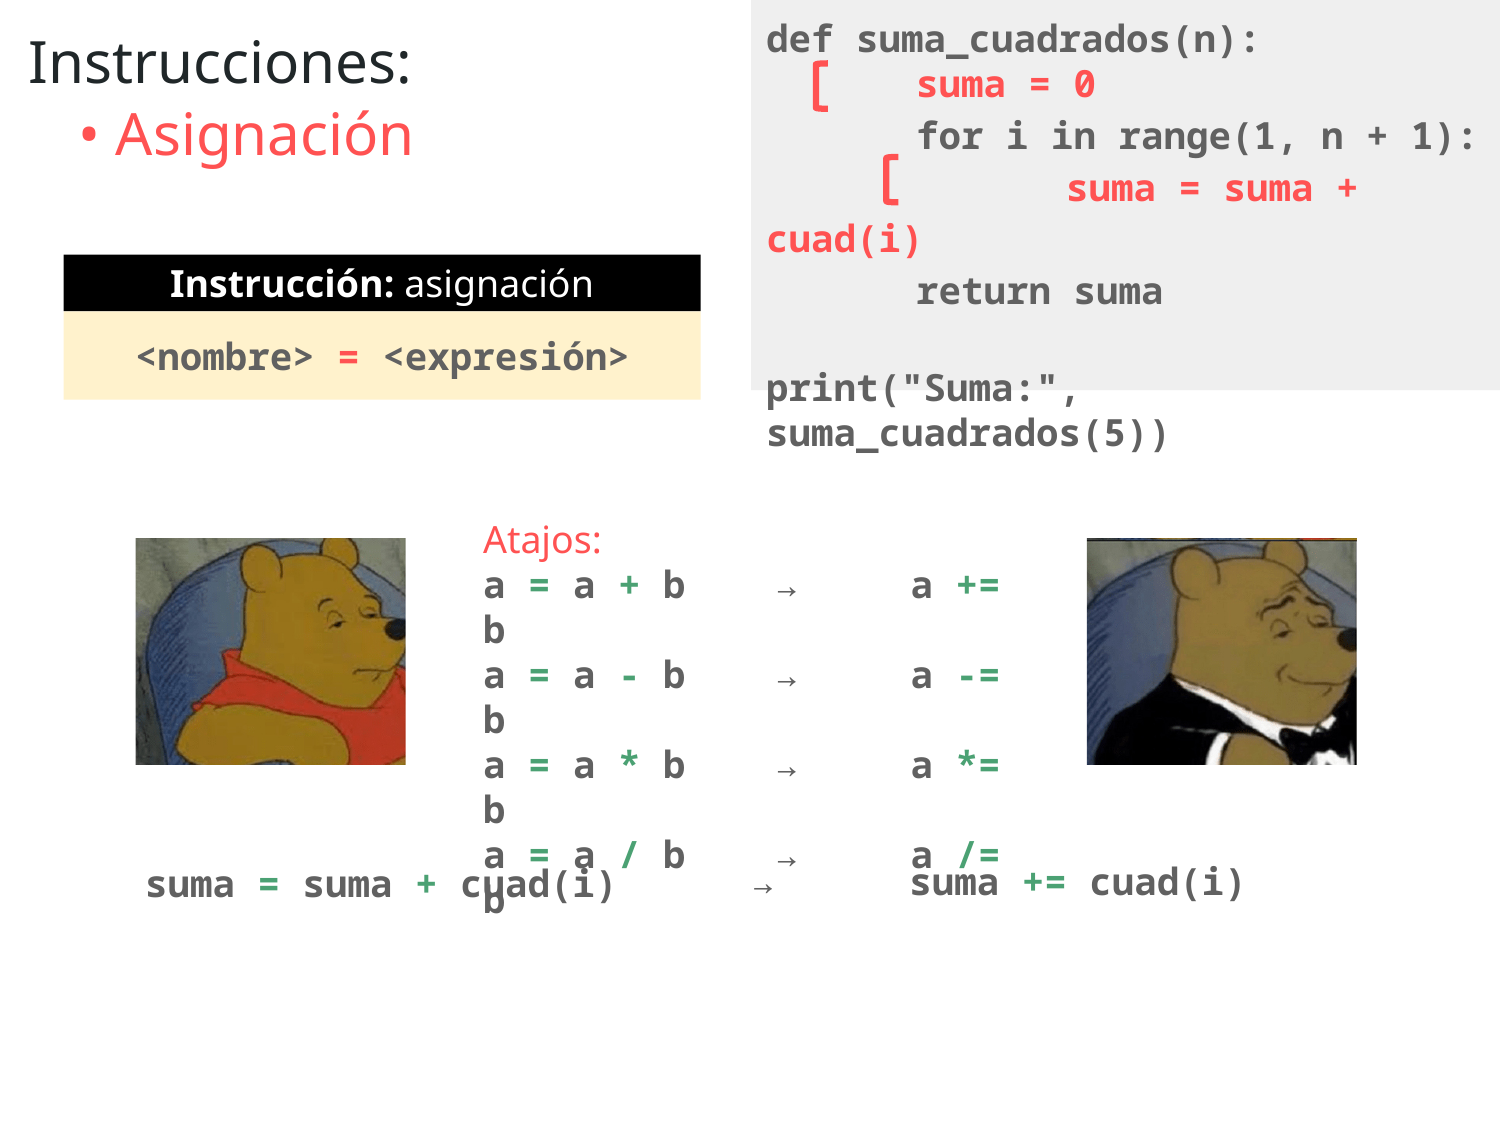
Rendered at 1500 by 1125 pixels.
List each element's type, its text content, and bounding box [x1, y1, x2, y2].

list def suma_cuadrados(n): suma = 0 for i in range(1, n + 1): suma = suma + cuad(i) return suma print("Suma:", suma_cuadrados(5)) [751, 0, 1500, 391]
picture [1086, 537, 1358, 766]
text_box [815, 63, 828, 109]
text_box Instrucción: asignación [63, 254, 701, 312]
picture [135, 537, 406, 766]
text_box suma = suma + cuad(i) [76, 844, 633, 916]
list <nombre> = <expresión> [63, 312, 701, 400]
text_box Atajos: a = a + b → a += b a = a - b → a -= b a = a * b → a *= b a = a / b → a /= b [468, 500, 1037, 777]
text_box → suma += cuad(i) [736, 843, 1305, 914]
title • Asignación [63, 82, 574, 183]
title Instrucciones: [13, 9, 657, 136]
text_box [886, 156, 899, 203]
